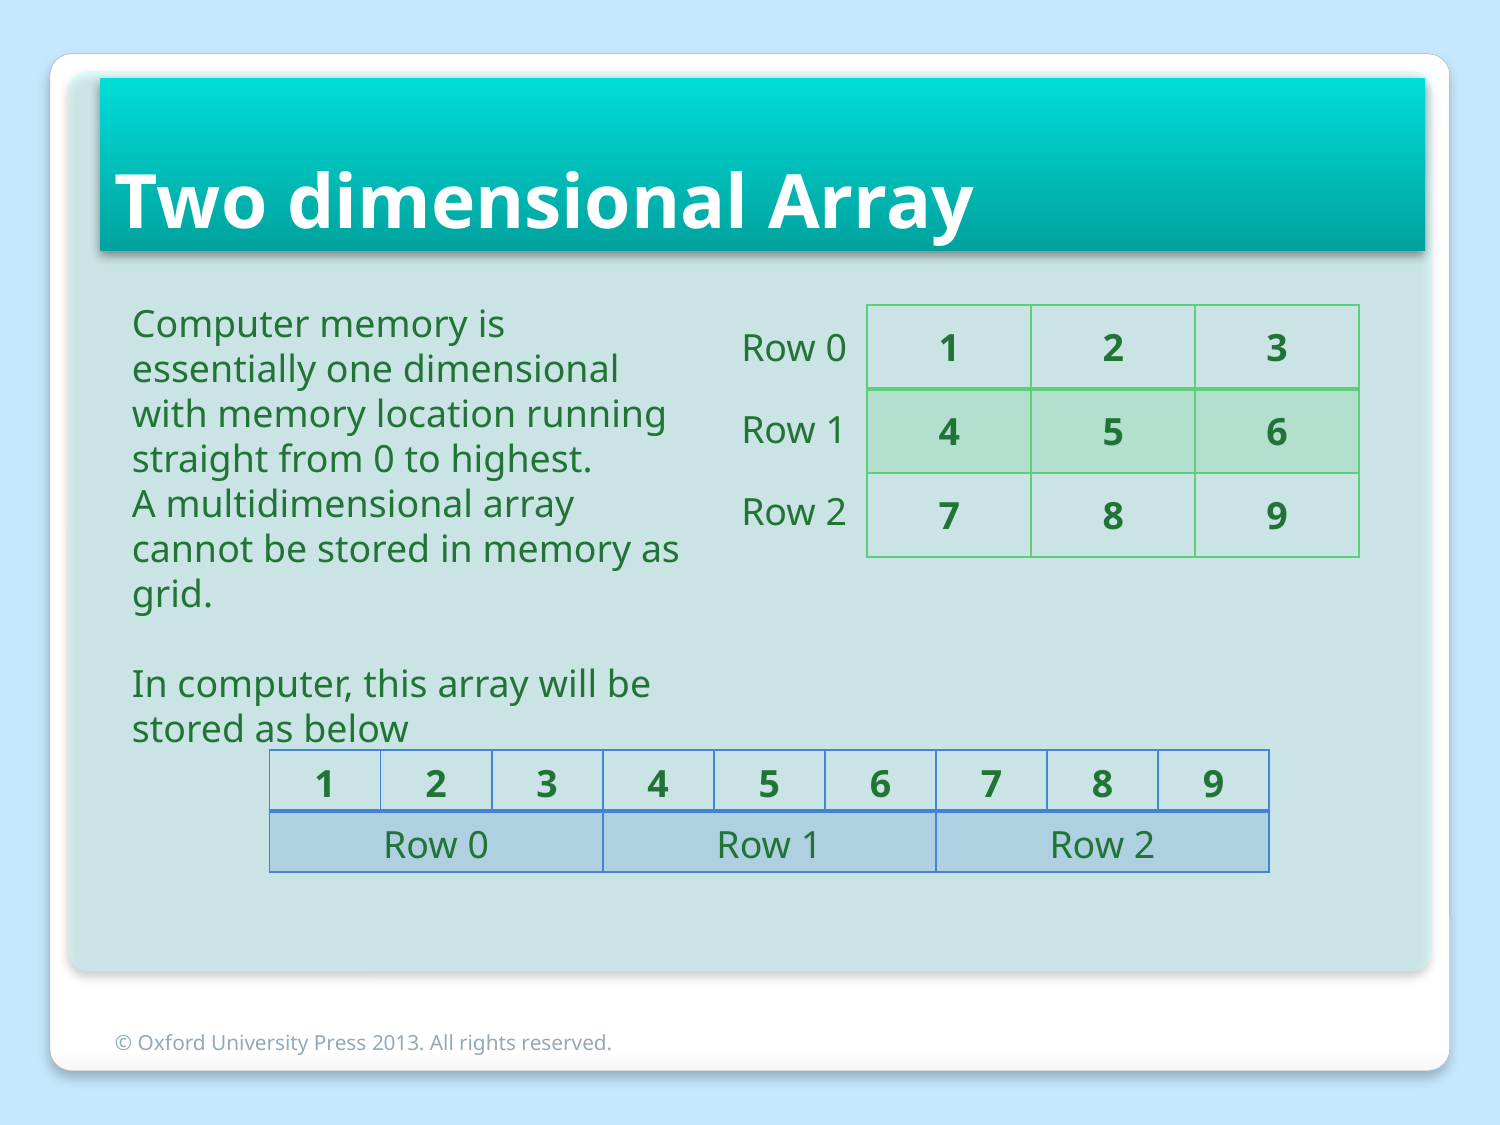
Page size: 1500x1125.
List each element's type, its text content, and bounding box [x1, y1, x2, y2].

text_box Computer memory is essentially one dimensional with memory location running straight from 0 to highest. A multidimensional array cannot be stored in memory as grid. In computer, this array will be stored as below [117, 292, 703, 758]
table_header 9 [1159, 751, 1268, 809]
table_header 2 [381, 751, 491, 809]
table_header 1 [868, 306, 1030, 387]
footer © Oxford University Press 2013. All rights reserved. [100, 1002, 1370, 1063]
table_cell 5 [1032, 391, 1194, 472]
table_cell 4 [868, 391, 1030, 472]
text_box Row 0 [726, 316, 950, 377]
table_header 5 [715, 751, 824, 809]
table_header 8 [1048, 751, 1157, 809]
table_header 3 [493, 751, 602, 809]
table_header 1 [270, 751, 380, 809]
table_cell Row 2 [937, 813, 1268, 871]
text_box Row 1 [726, 398, 950, 459]
table_cell Row 0 [270, 813, 602, 871]
table_header 3 [1196, 306, 1358, 387]
table_header 7 [937, 751, 1046, 809]
title Two dimensional Array [100, 78, 1443, 251]
table_header 2 [1032, 306, 1194, 387]
table_cell 6 [1196, 391, 1358, 472]
table_cell 9 [1196, 474, 1358, 556]
table_header 6 [826, 751, 935, 809]
table_cell 7 [868, 474, 1030, 556]
table_cell Row 1 [604, 813, 935, 871]
table_cell 8 [1032, 474, 1194, 556]
table_header 4 [604, 751, 713, 809]
text_box Row 2 [726, 480, 950, 541]
